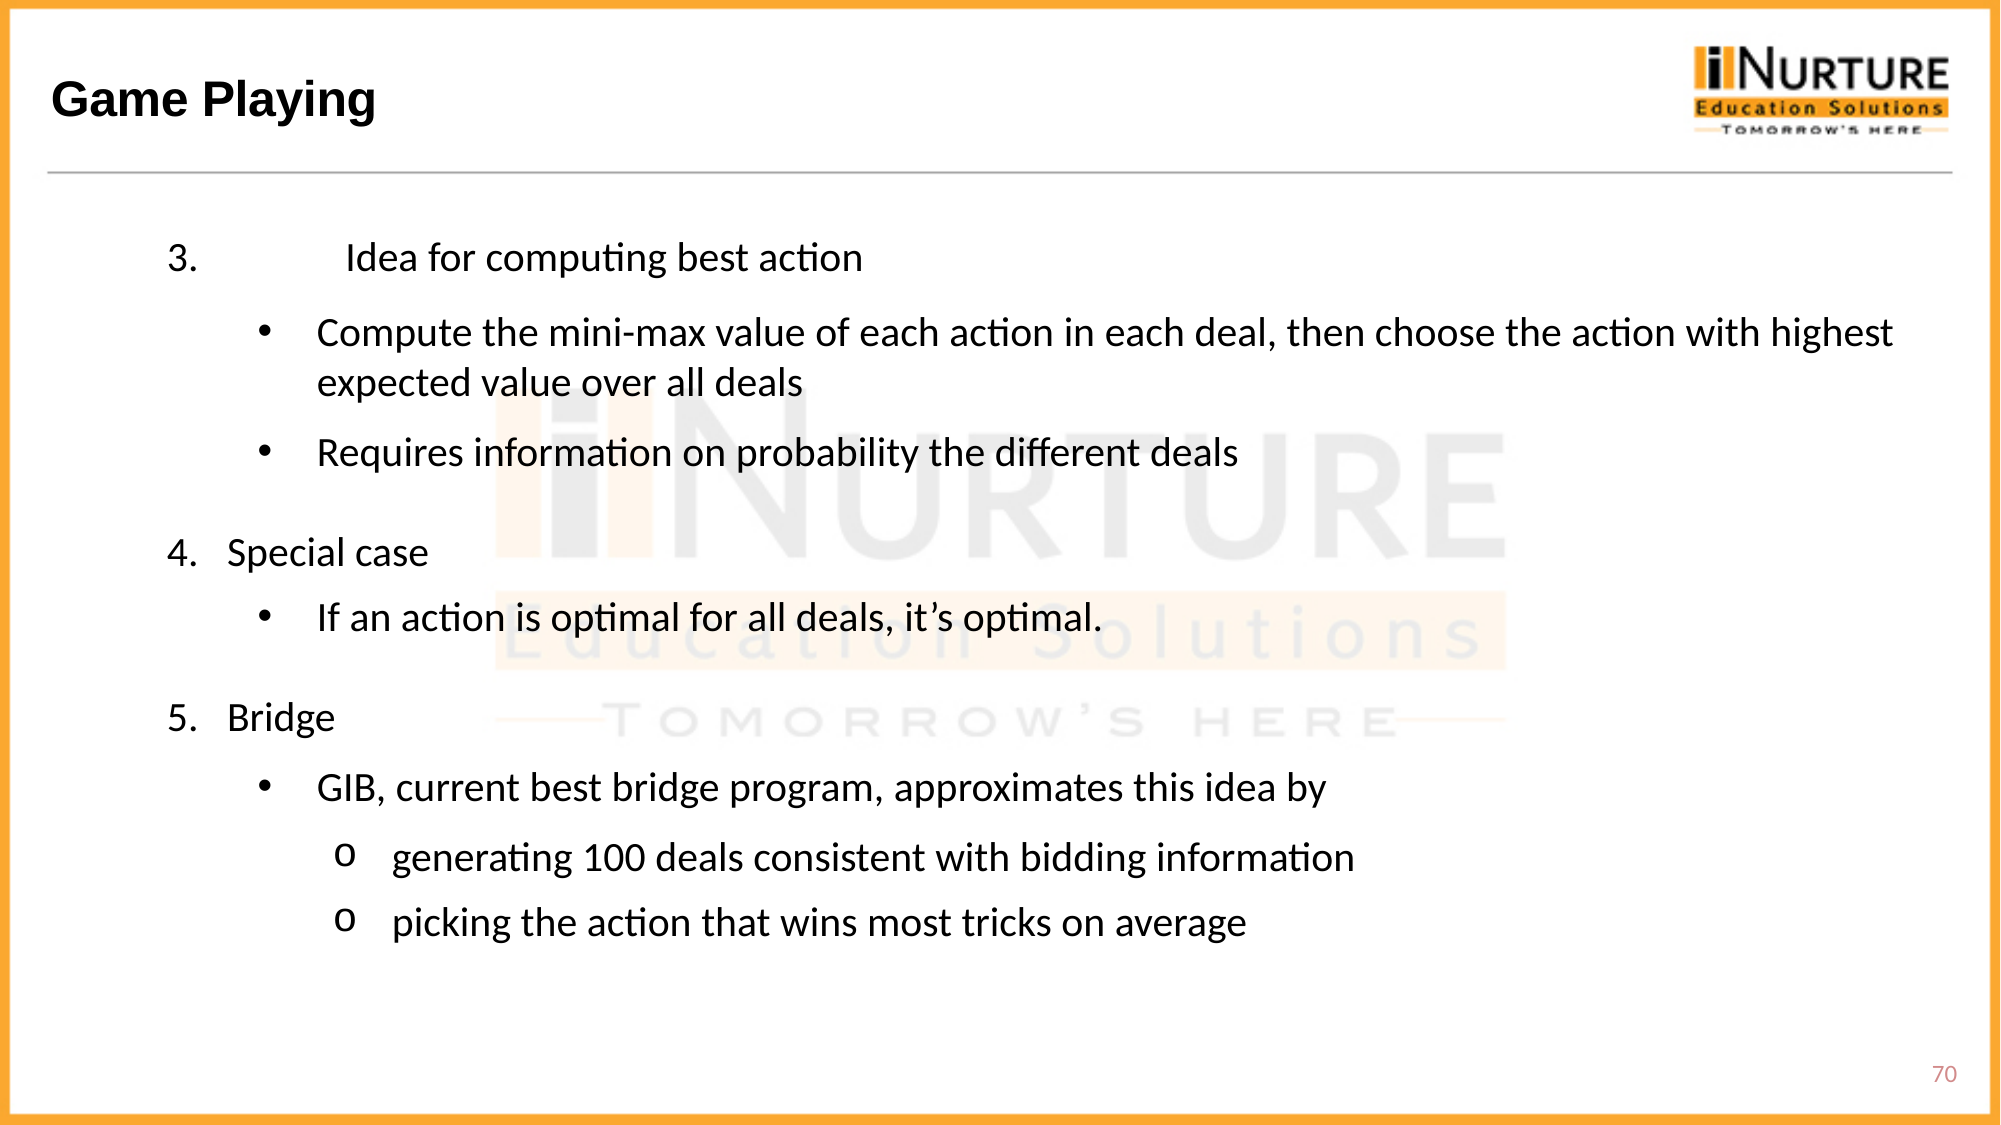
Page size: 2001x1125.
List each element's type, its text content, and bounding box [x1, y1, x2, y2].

text_box 3. Idea for computing best action Compute the mini-max value of each action in each deal, then choose the action with highest expected value over all deals Requires information on probability the different deals 4. Special case If an action is optimal for all deals, it’s optimal. 5. Bridge GIB, current best bridge program, approximates this idea by generating 100 deals consistent with bidding information picking the action that wins most tricks on average [33, 177, 1976, 953]
picture [0, 0, 2001, 1125]
slide_number 70 [1901, 1042, 1973, 1103]
text_box Game Playing [33, 59, 1716, 134]
